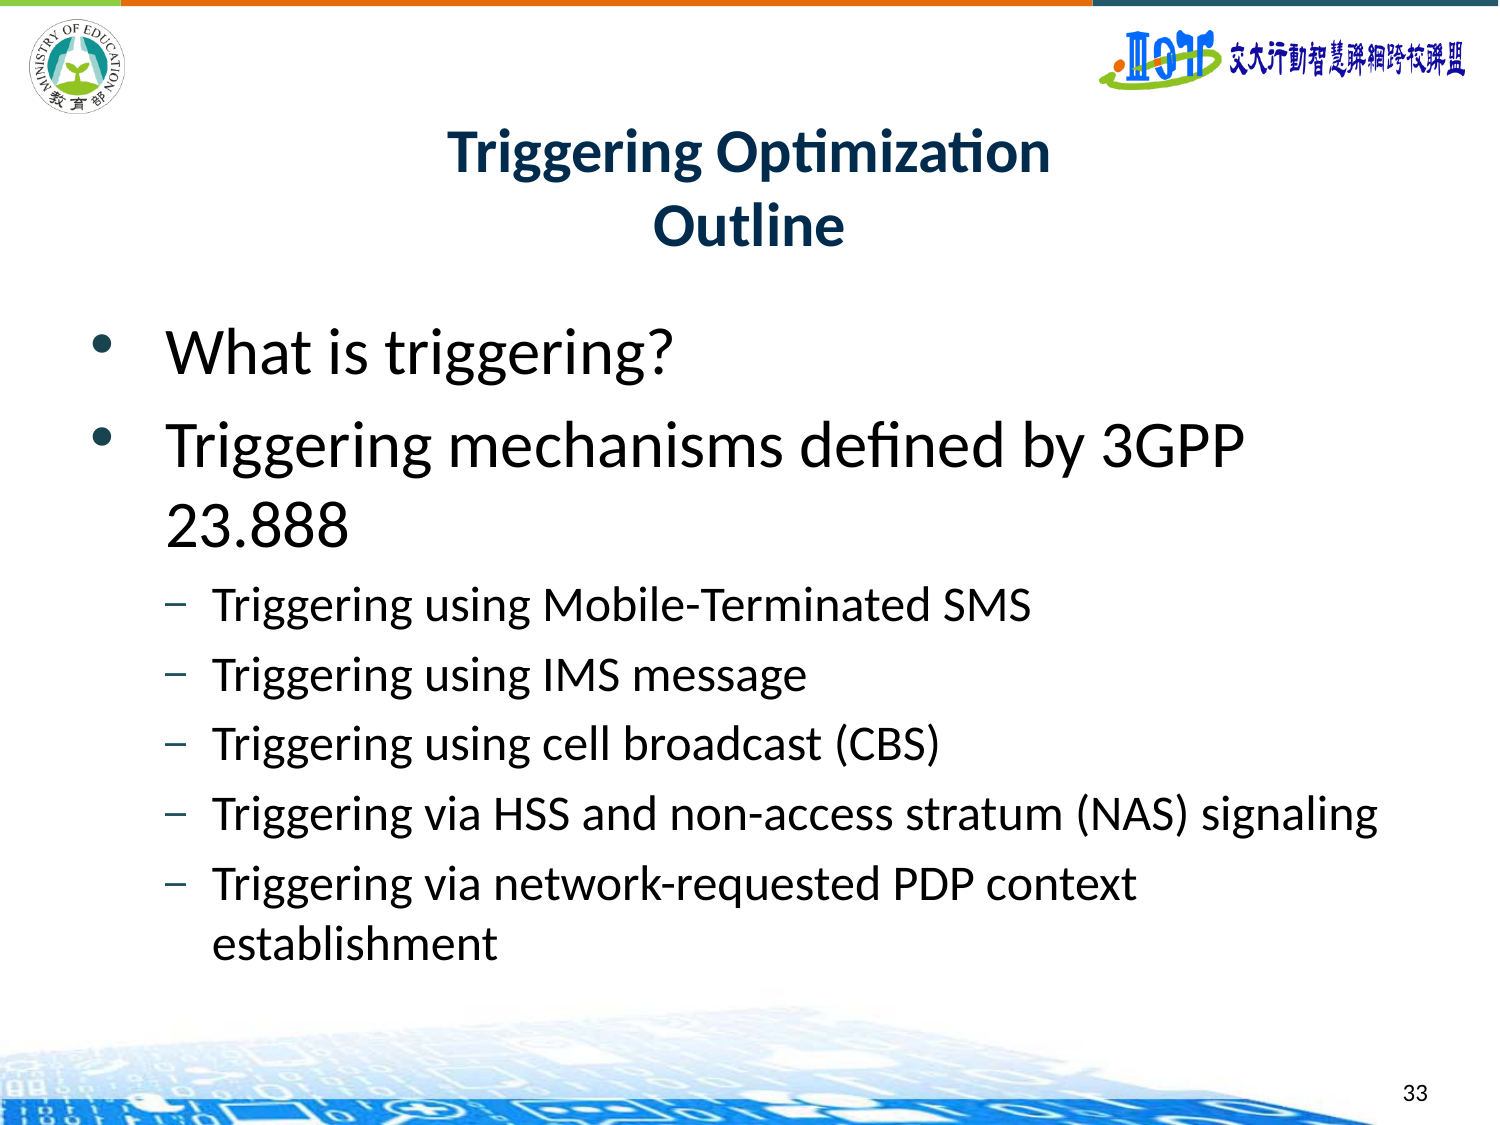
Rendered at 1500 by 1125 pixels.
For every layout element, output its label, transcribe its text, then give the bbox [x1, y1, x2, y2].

slide_number 33 [1387, 1069, 1484, 1125]
picture [1099, 30, 1465, 90]
list What is triggering? Triggering mechanisms defined by 3GPP 23.888 Triggering using Mobile-Terminated SMS Triggering using IMS message Triggering using cell broadcast (CBS) Triggering via HSS and non-access stratum (NAS) signaling Triggering via network-requested PDP context establishment [75, 300, 1425, 1043]
picture [0, 987, 1377, 1125]
title Triggering Optimization Outline [75, 101, 1425, 268]
picture [29, 19, 125, 114]
